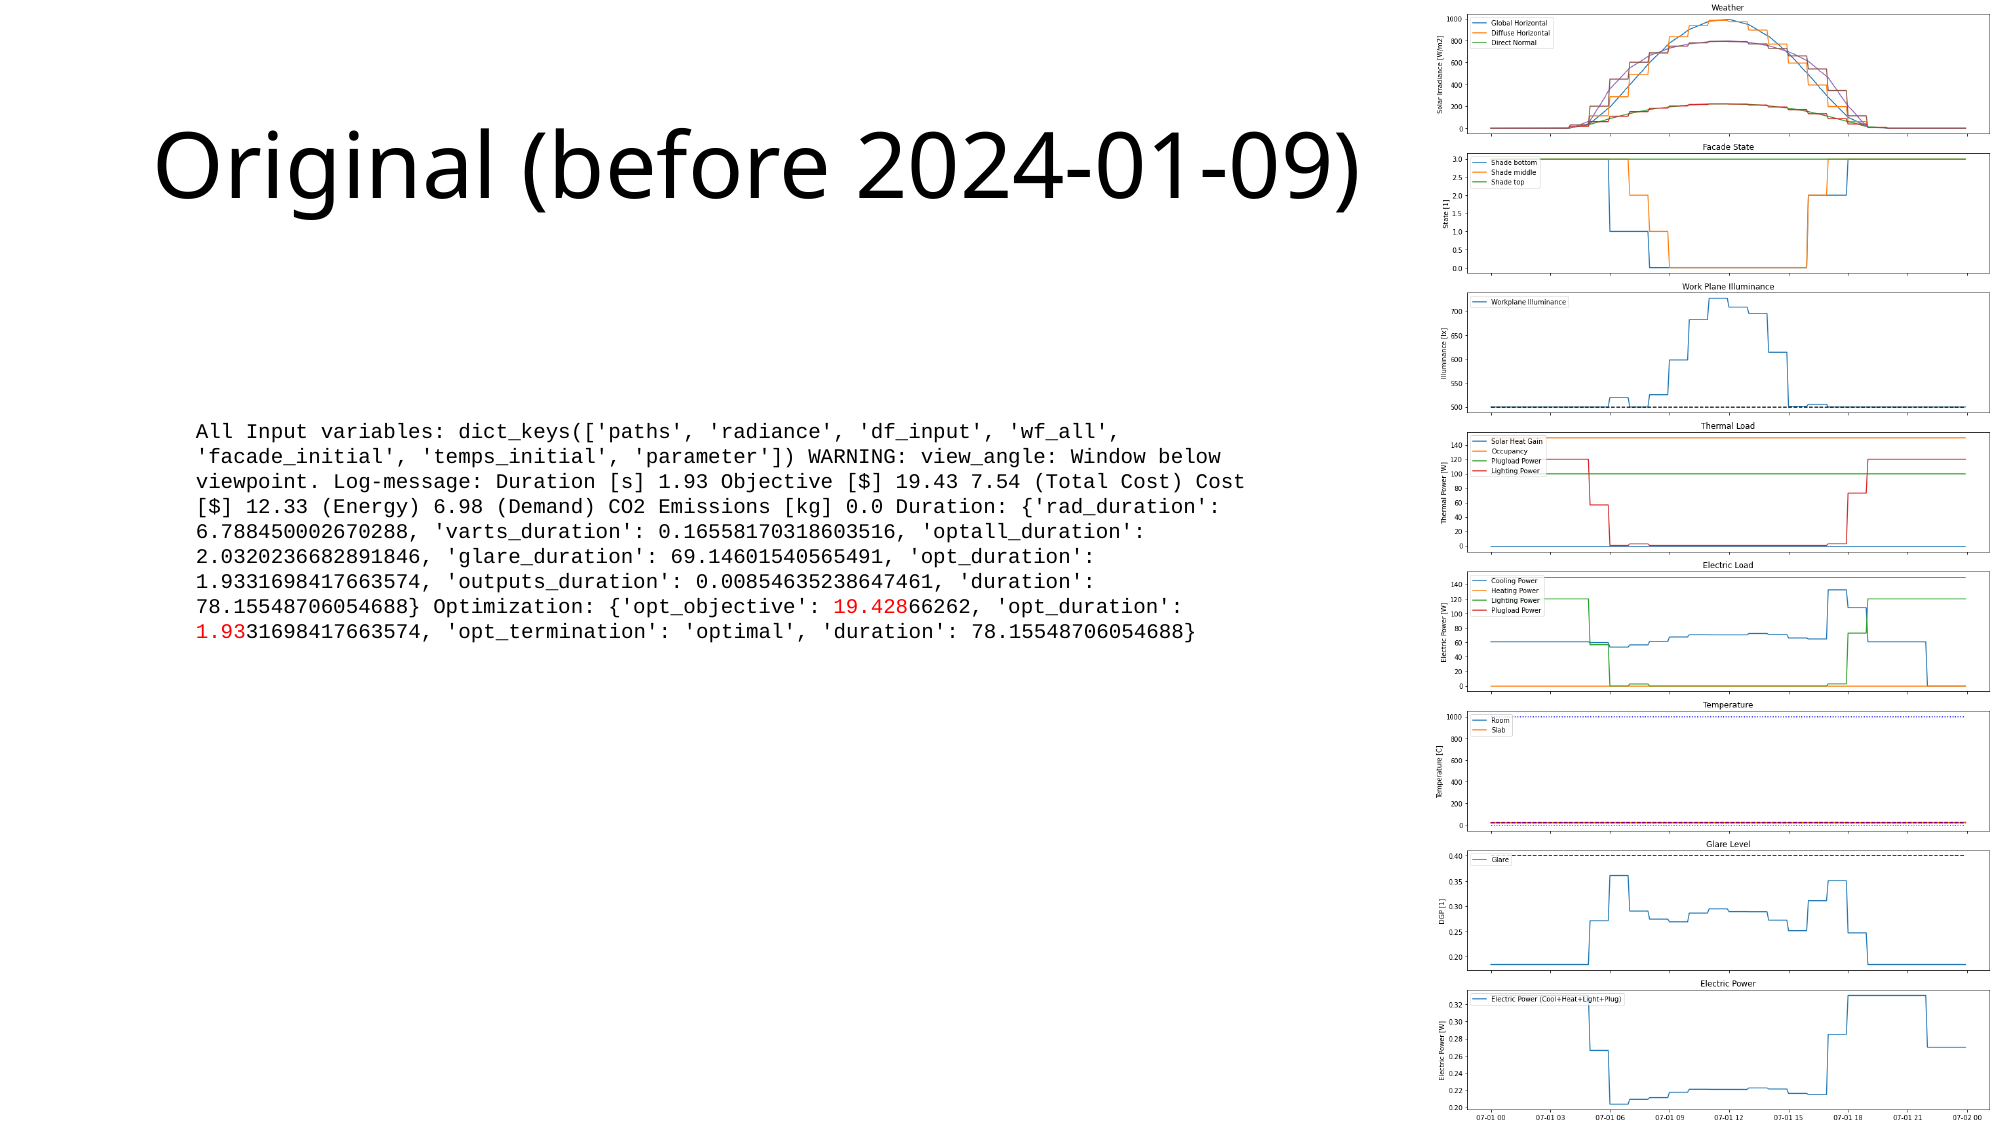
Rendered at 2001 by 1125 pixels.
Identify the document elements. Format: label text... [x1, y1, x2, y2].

title Original (before 2024-01-09) [137, 59, 1432, 278]
picture [1432, 0, 1993, 1125]
text_box All Input variables: dict_keys(['paths', 'radiance', 'df_input', 'wf_all', 'facade_initial', 'temps_initial', 'parameter']) WARNING: view_angle: Window below viewpoint. Log-message: Duration [s] 1.93 Objective [$] 19.43 7.54 (Total Cost) Cost [$] 12.33 (Energy) 6.98 (Demand) CO2 Emissions [kg] 0.0 Duration: {'rad_duration': 6.788450002670288, 'varts_duration': 0.16558170318603516, 'optall_duration': 2.0320236682891846, 'glare_duration': 69.14601540565491, 'opt_duration': 1.9331698417663574, 'outputs_duration': 0.00854635238647461, 'duration': 78.15548706054688} Optimization: {'opt_objective': 19.42866262, 'opt_duration': 1.9331698417663574, 'opt_termination': 'optimal', 'duration': 78.15548706054688} [195, 417, 1292, 643]
